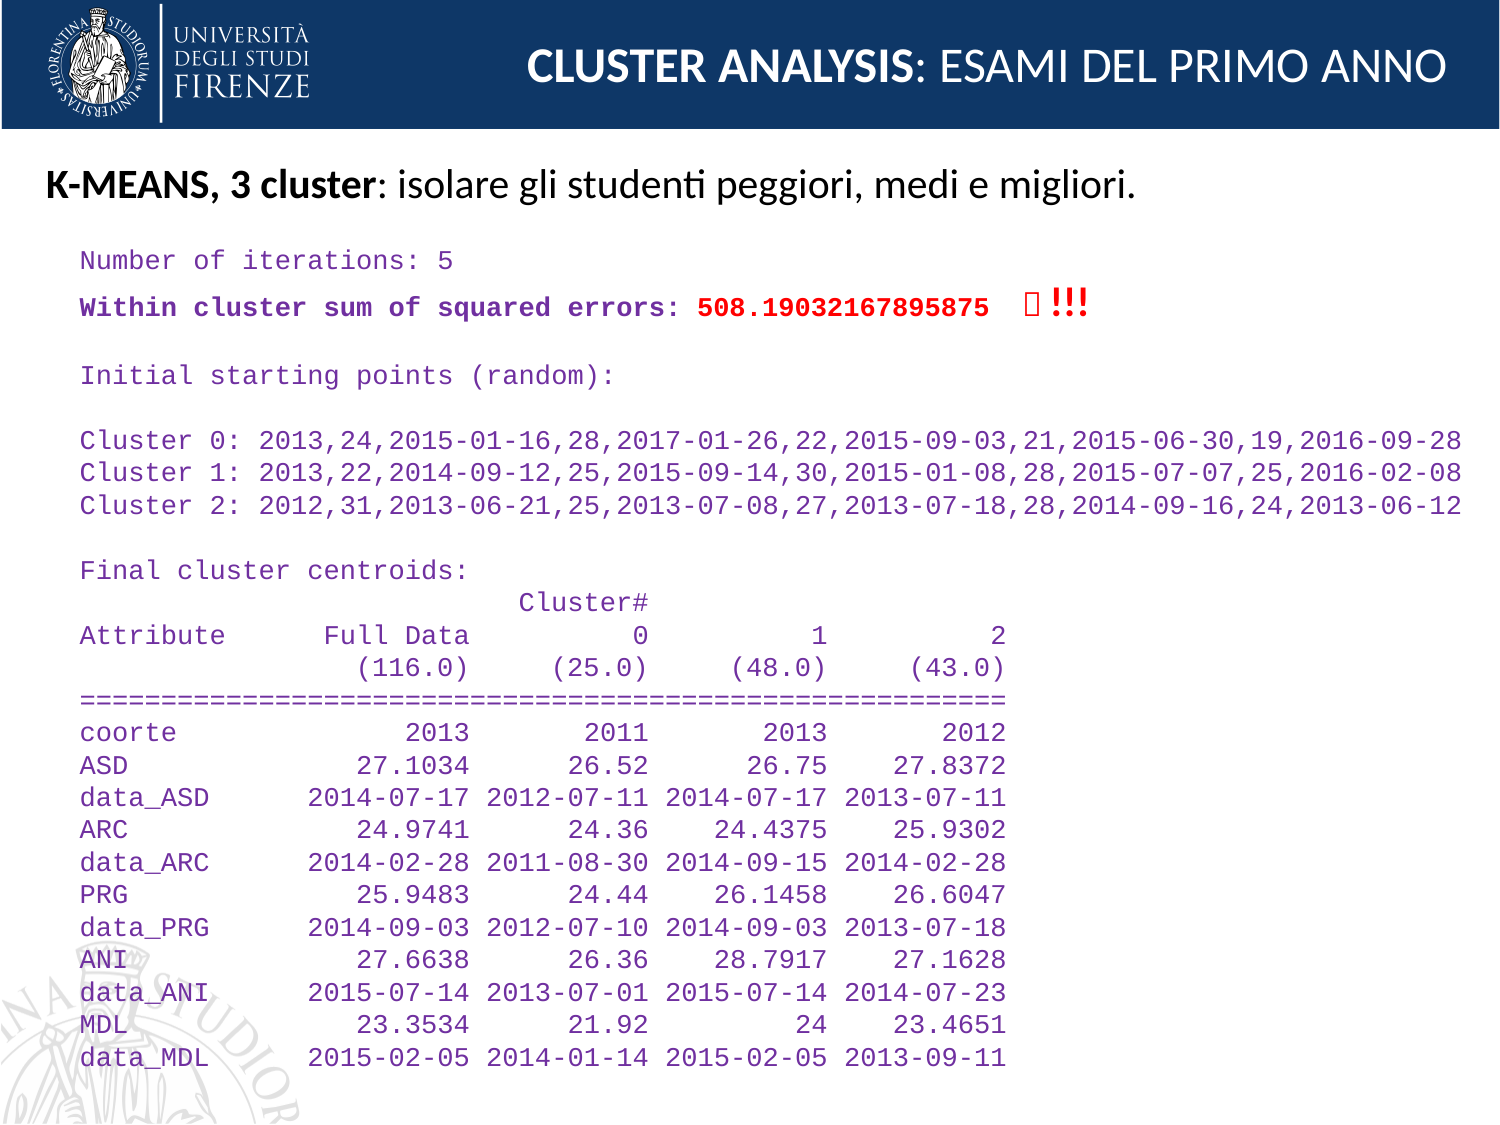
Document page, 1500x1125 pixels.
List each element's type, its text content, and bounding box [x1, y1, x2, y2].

picture [0, 0, 1500, 131]
text_box Number of iterations: 5 Within cluster sum of squared errors: 508.19032167895875  !!! Initial starting points (random): Cluster 0: 2013,24,2015-01-16,28,2017-01-26,22,2015-09-03,21,2015-06-30,19,2016-09-28 Cluster 1: 2013,22,2014-09-12,25,2015-09-14,30,2015-01-08,28,2015-07-07,25,2016-02-08 Cluster 2: 2012,31,2013-06-21,25,2013-07-08,27,2013-07-18,28,2014-09-16,24,2013-06-12 Final cluster centroids: Cluster# Attribute Full Data 0 1 2 (116.0) (25.0) (48.0) (43.0) ========================================================= coorte 2013 2011 2013 2012 ASD 27.1034 26.52 26.75 27.8372 data_ASD 2014-07-17 2012-07-11 2014-07-17 2013-07-11 ARC 24.9741 24.36 24.4375 25.9302 data_ARC 2014-02-28 2011-08-30 2014-09-15 2014-02-28 PRG 25.9483 24.44 26.1458 26.6047 data_PRG 2014-09-03 2012-07-10 2014-09-03 2013-07-18 ANI 27.6638 26.36 28.7917 27.1628 data_ANI 2015-07-14 2013-07-01 2015-07-14 2014-07-23 MDL 23.3534 21.92 24 23.4651 data_MDL 2015-02-05 2014-01-14 2015-02-05 2013-09-11 [64, 234, 1500, 1080]
picture [0, 846, 355, 1125]
text_box CLUSTER ANALYSIS: ESAMI DEL PRIMO ANNO [123, 24, 1474, 213]
text_box K-MEANS, 3 cluster: isolare gli studenti peggiori, medi e migliori. [31, 149, 1459, 214]
